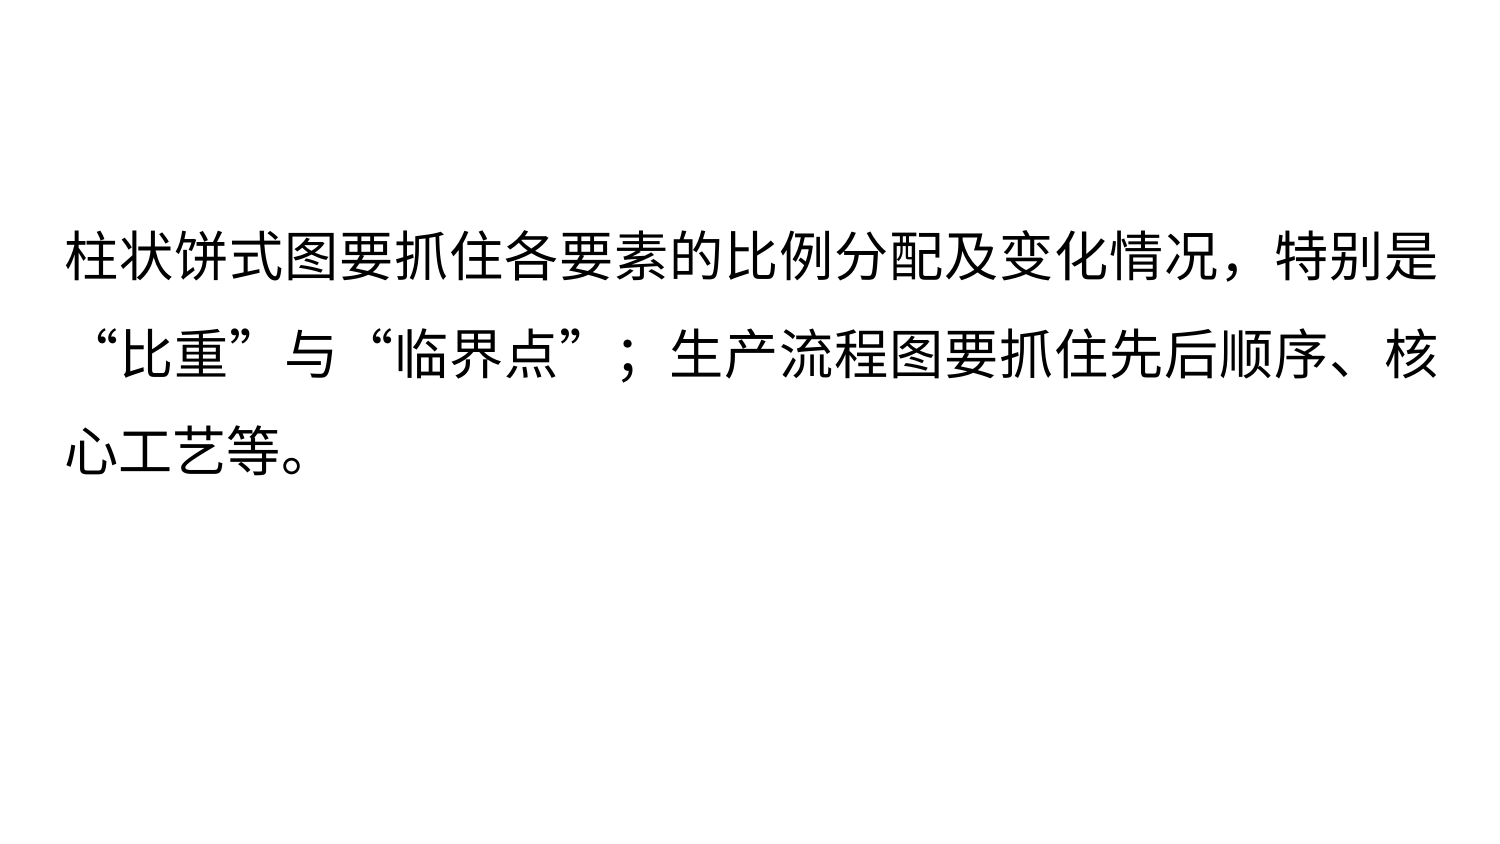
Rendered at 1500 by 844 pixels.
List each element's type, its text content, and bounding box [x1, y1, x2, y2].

text_box 柱状饼式图要抓住各要素的比例分配及变化情况，特别是“比重”与“临界点”；生产流程图要抓住先后顺序、核心工艺等。 [49, 182, 1454, 490]
